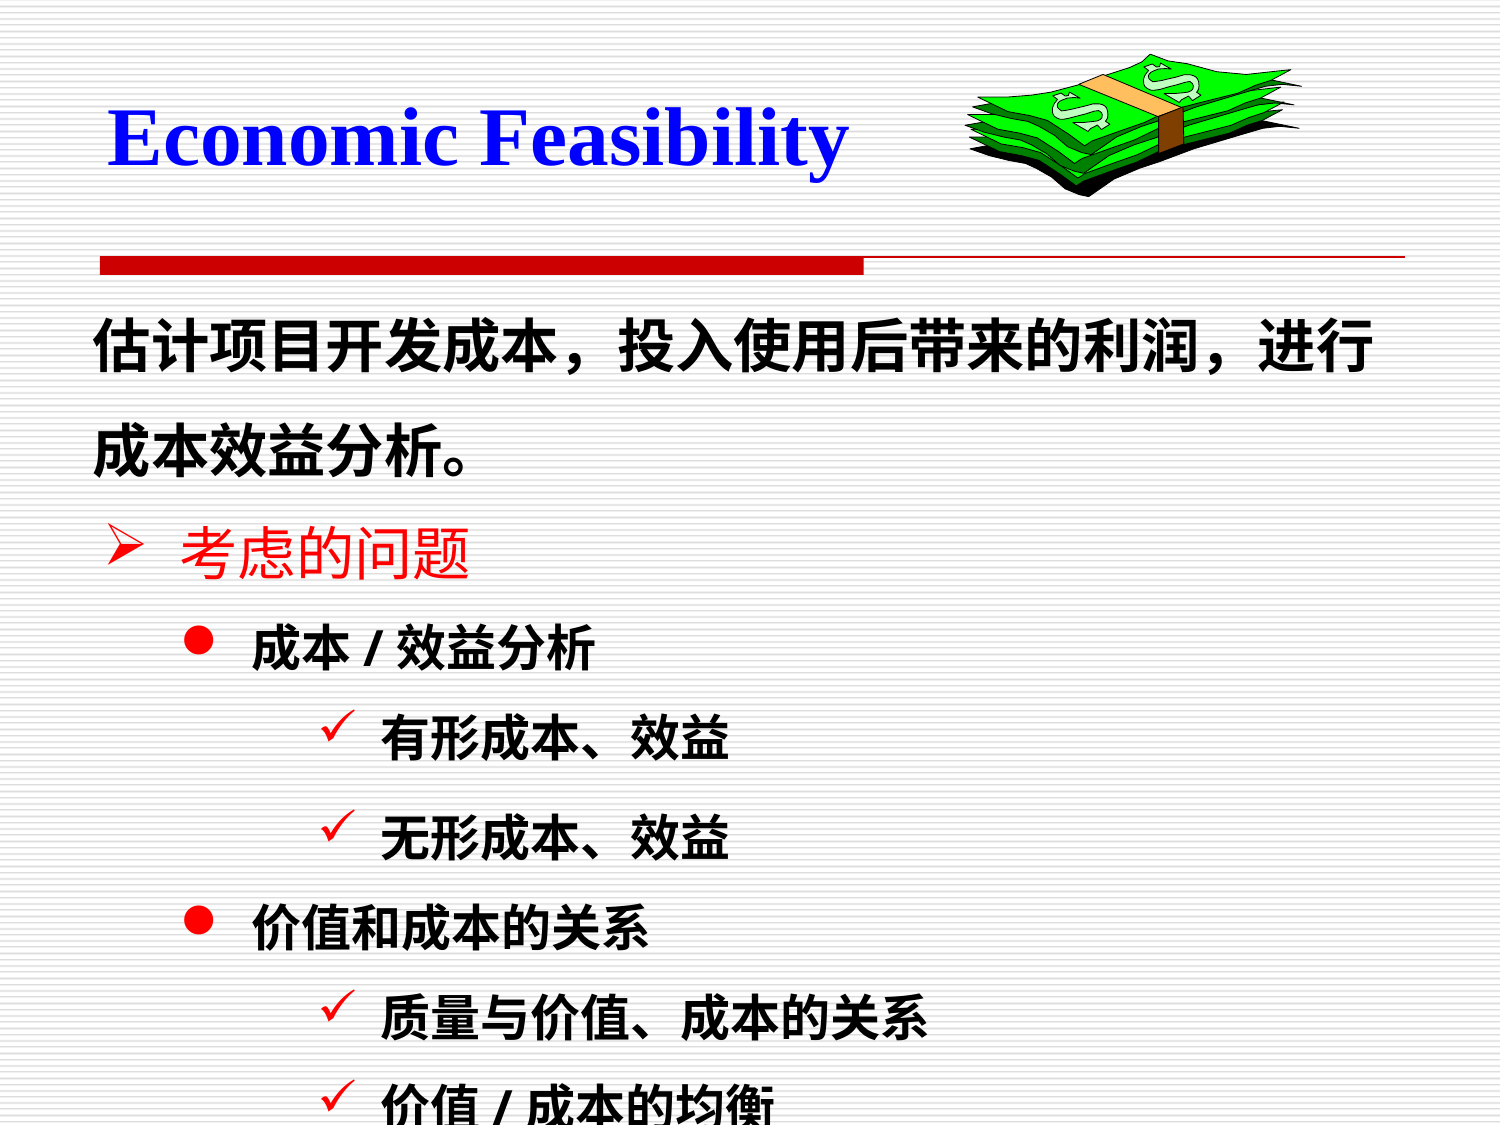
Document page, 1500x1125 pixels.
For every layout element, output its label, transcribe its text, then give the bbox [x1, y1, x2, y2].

text_box 考虑的问题 成本/效益分析 有形成本、效益 无形成本、效益 价值和成本的关系 质量与价值、成本的关系 价值/成本的均衡 [87, 474, 1500, 1124]
text_box 估计项目开发成本，投入使用后带来的利润，进行成本效益分析。 [78, 267, 1434, 492]
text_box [963, 52, 1304, 199]
picture [0, 0, 1500, 1125]
text_box Economic Feasibility [92, 38, 1368, 226]
